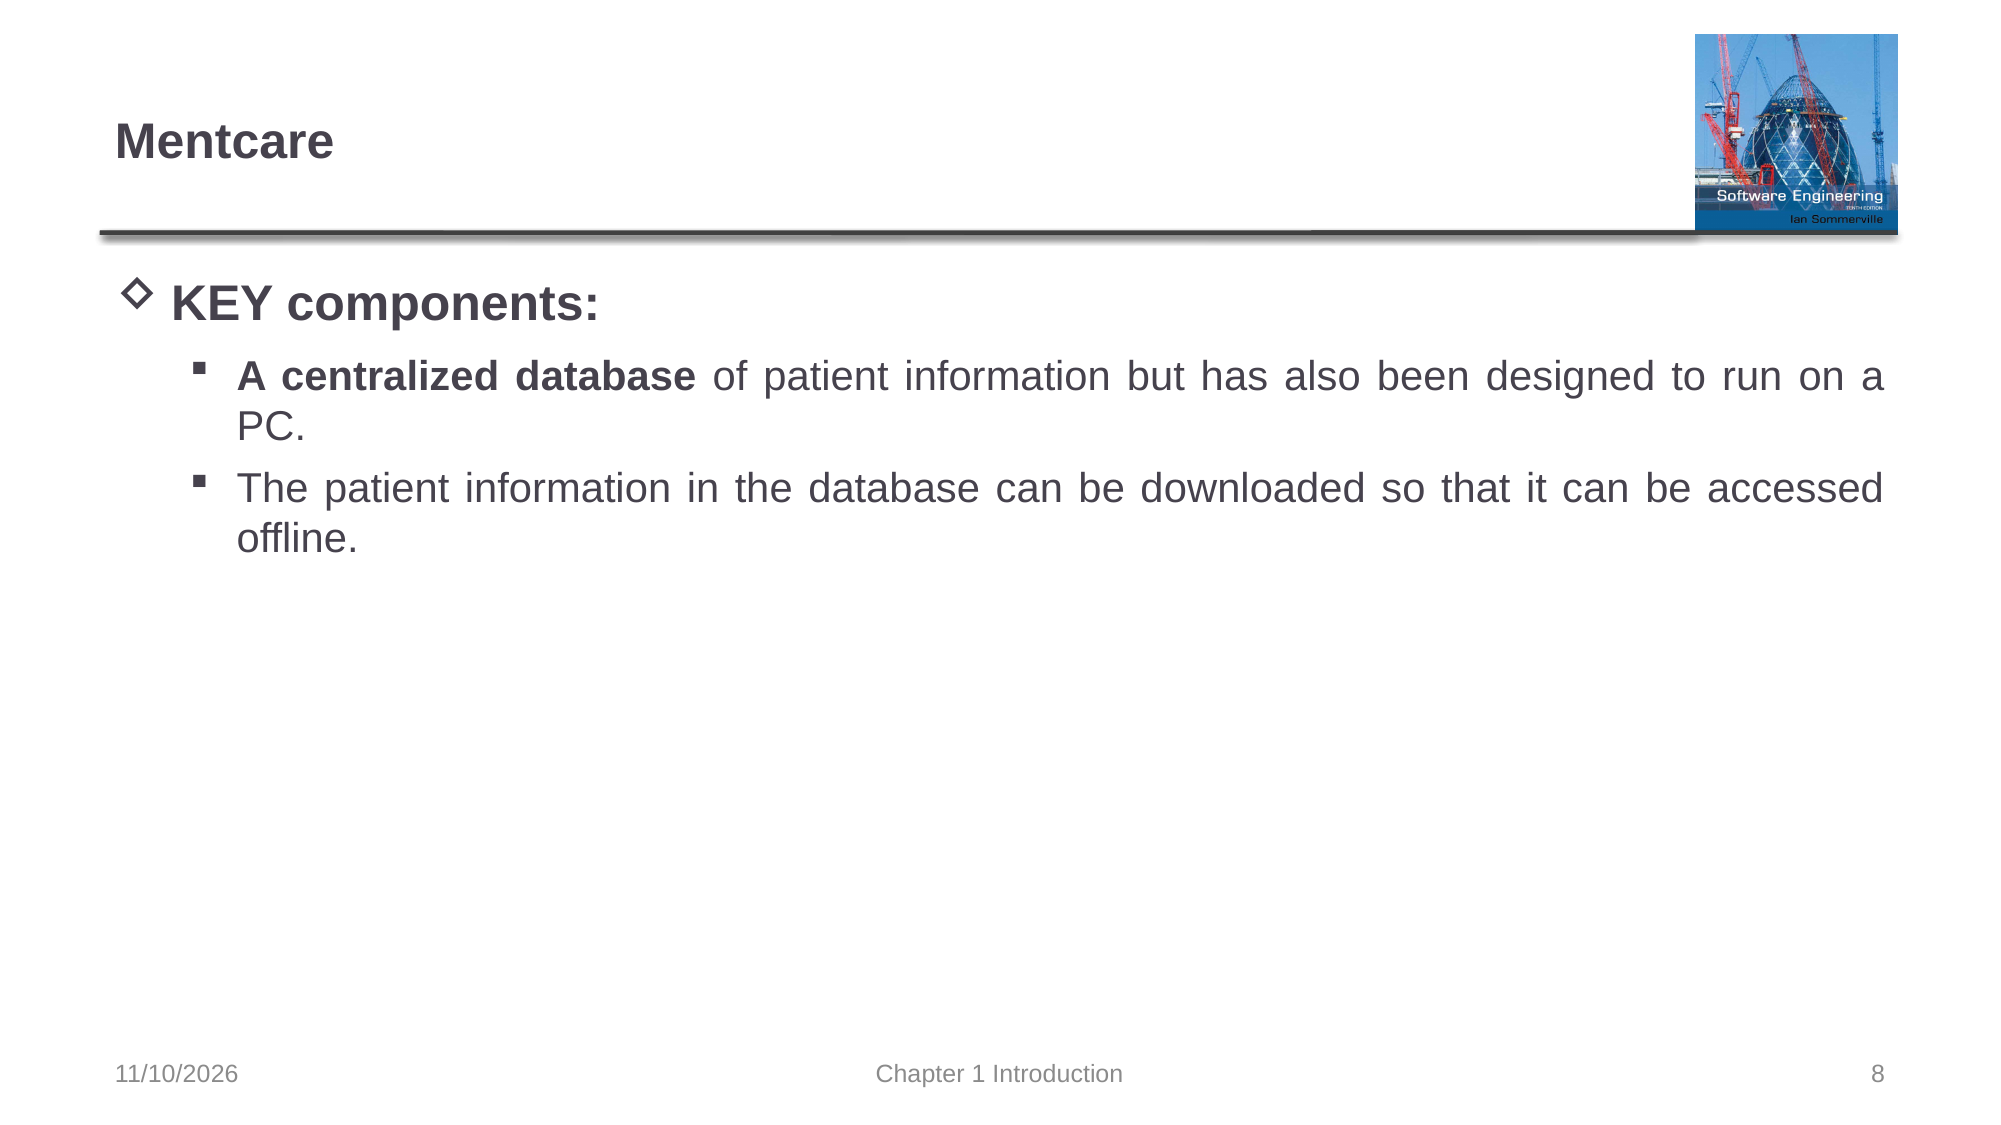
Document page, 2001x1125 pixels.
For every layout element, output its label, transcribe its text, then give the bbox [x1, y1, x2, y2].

footer Chapter 1 Introduction [683, 1042, 1317, 1103]
list KEY components: A centralized database of patient information but has also been designed to run on a PC. The patient information in the database can be downloaded so that it can be accessed offline. [99, 262, 1900, 1005]
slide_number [99, 1042, 567, 1103]
title Mentcare [99, 44, 1696, 233]
picture [1695, 34, 1898, 230]
slide_number 8 [1433, 1042, 1900, 1103]
